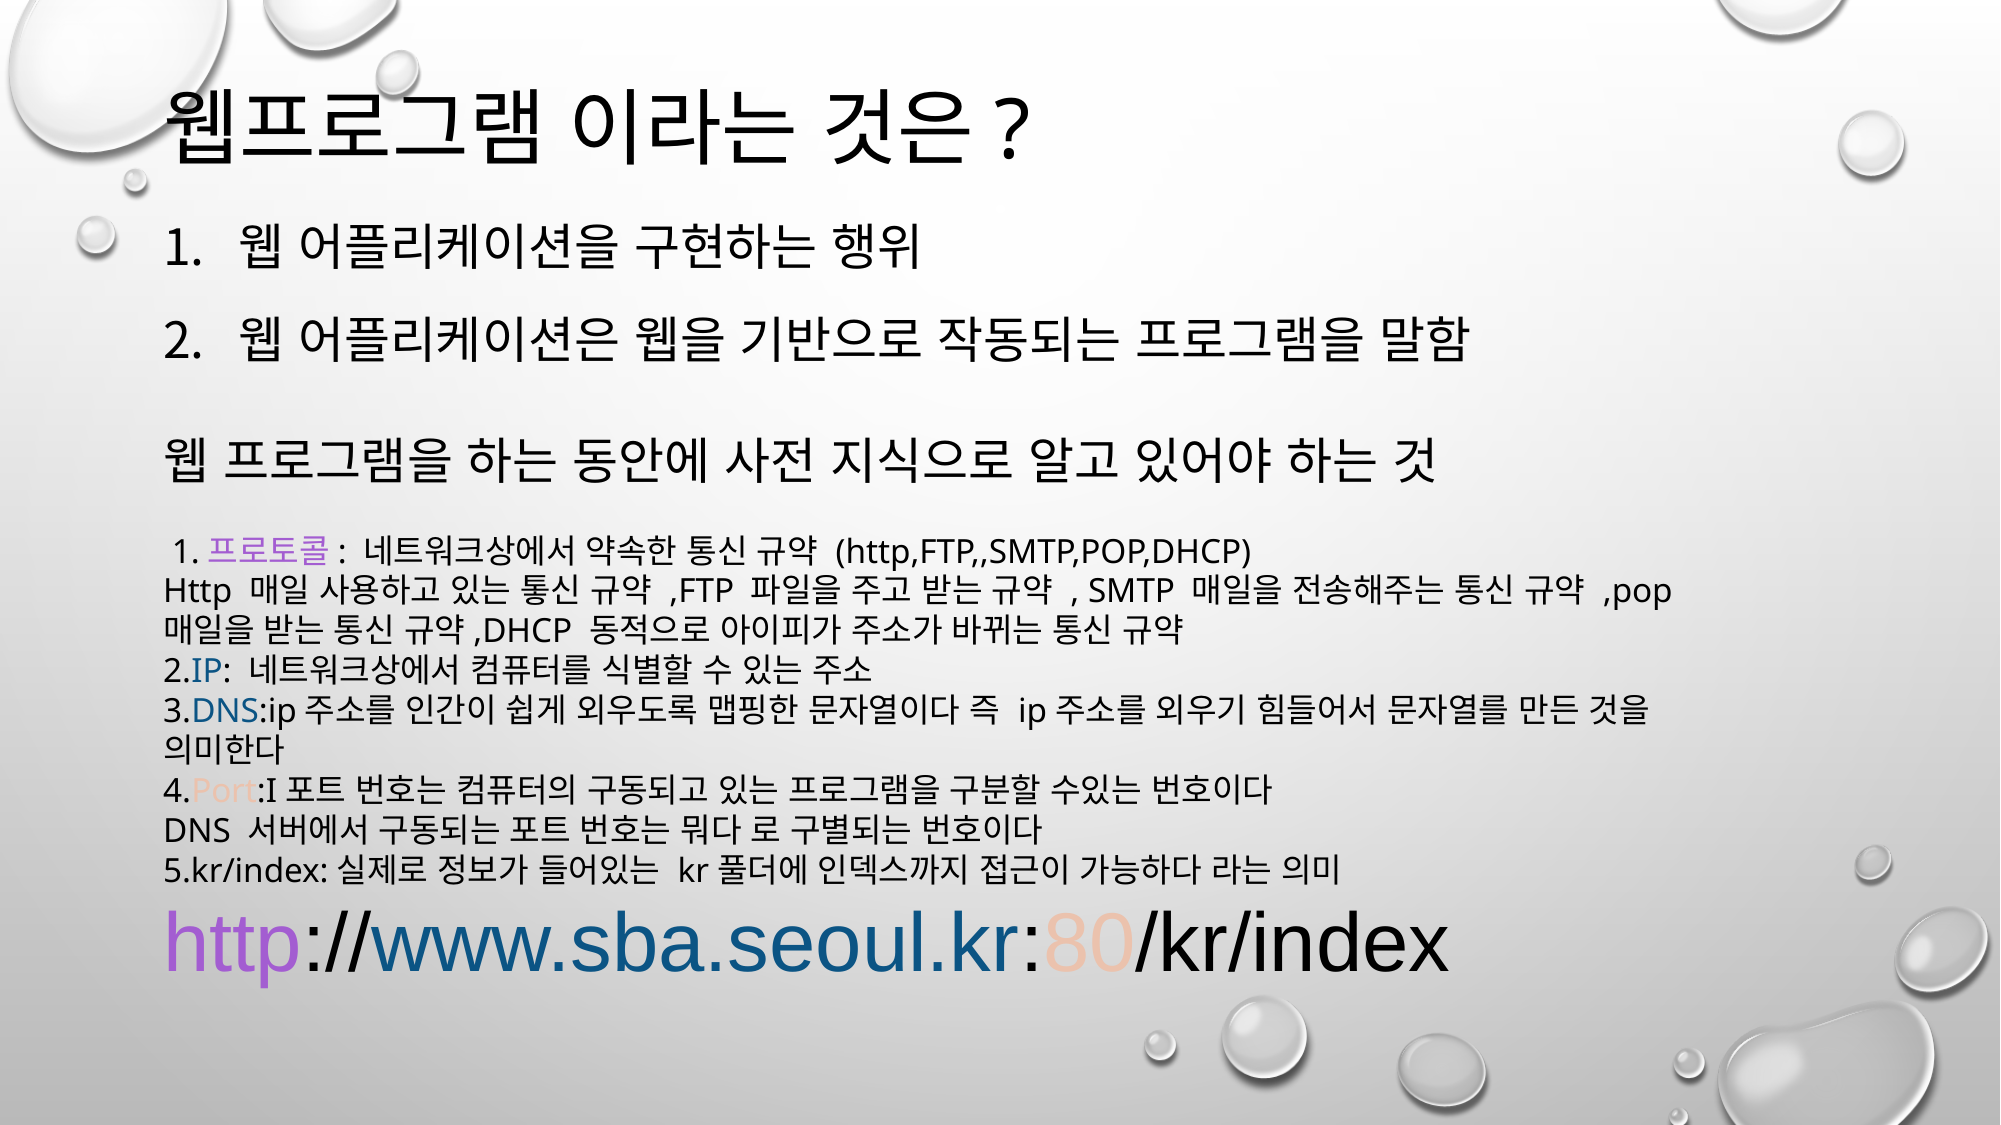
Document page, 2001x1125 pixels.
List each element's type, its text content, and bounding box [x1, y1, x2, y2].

text_box http://www.sba.seoul.kr:80/kr/index [148, 967, 1756, 1096]
text_box 웹 프로그램을 하는 동안에 사전 지식으로 알고 있어야 하는 것 1.프로토콜: 네트워크상에서 약속한 통신 규약 (http,FTP,,SMTP,POP,DHCP) Http 매일 사용하고 있는 톻신 규약 ,FTP 파일을 주고 받는 규약 , SMTP 매일을 전송해주는 통신 규약 ,pop매일을 받는 통신 규약,DHCP 동적으로 아이피가 주소가 바뀌는 통신 규약 2.IP: 네트워크상에서 컴퓨터를 식별할 수 있는 주소 3.DNS:ip주소를 인간이 쉽게 외우도록 맵핑한 문자열이다 즉 ip주소를 외우기 힘들어서 문자열를 만든 것을 의미한다 4.Port:I포트 번호는 컴퓨터의 구동되고 있는 프로그램을 구분할 수있는 번호이다 DNS 서버에서 구동되는 포트 번호는 뭐다 로 구별되는 번호이다 5.kr/index:실제로 정보가 들어있는 kr풀더에 인덱스까지 접근이 가능하다 라는 의미 [148, 422, 1756, 967]
picture [0, 0, 2000, 1125]
text_box 웹 어플리케이션을 구현하는 행위 웹 어플리케이션은 웹을 기반으로 작동되는 프로그램을 말함 [148, 208, 1852, 384]
text_box 웹프로그램 이라는 것은? [148, 68, 1852, 183]
